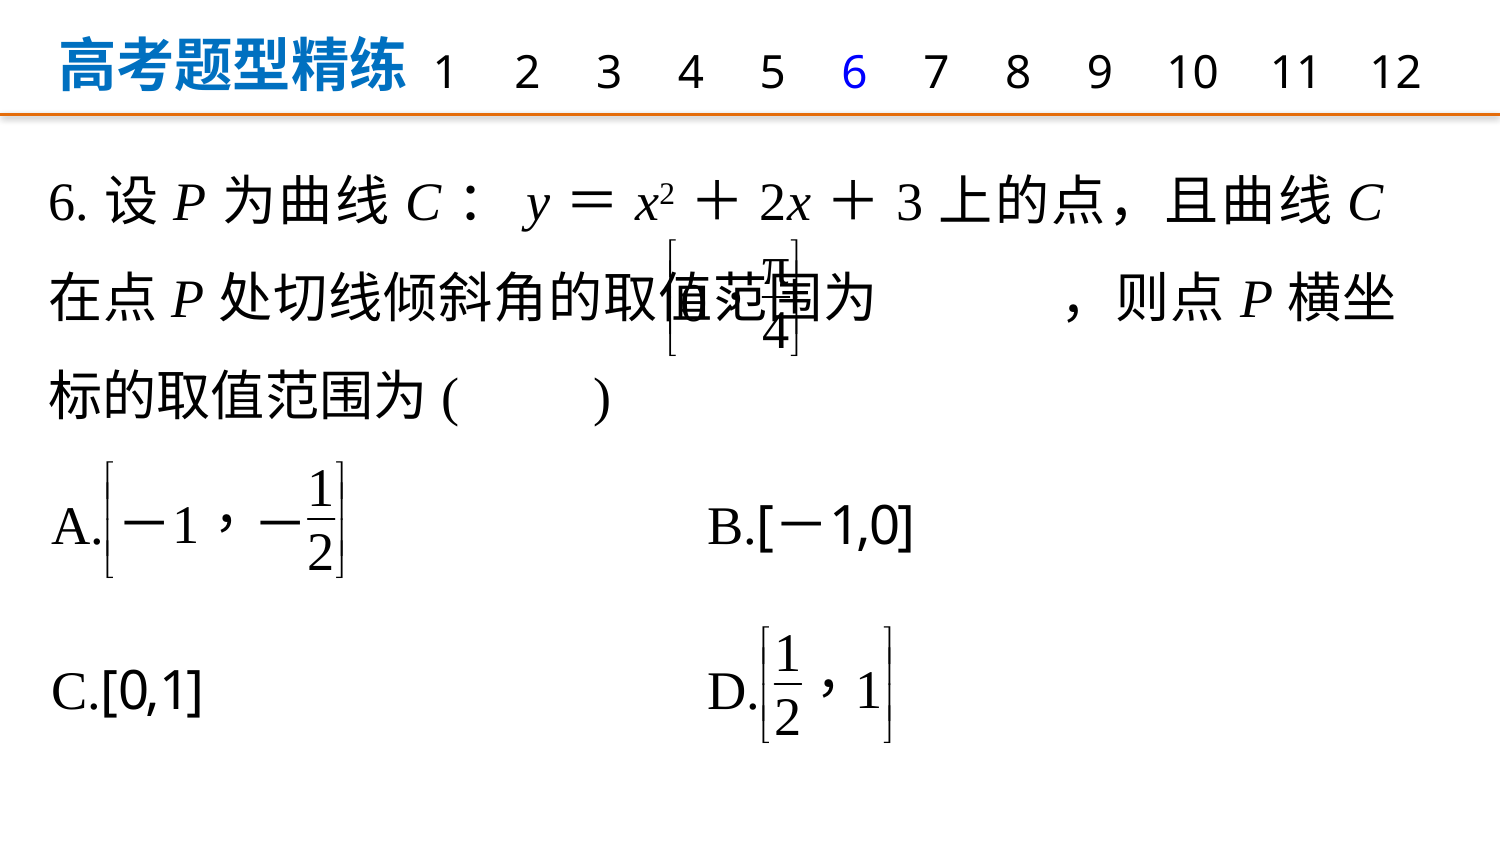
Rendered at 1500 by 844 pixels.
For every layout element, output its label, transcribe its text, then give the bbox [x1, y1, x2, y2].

text_box 高考题型精练 [43, 20, 423, 105]
text_box 1 [410, 38, 481, 109]
text_box 8 [983, 38, 1053, 109]
text_box 6.设P为曲线C：y＝x2＋2x＋3上的点，且曲线C在点P处切线倾斜角的取值范围为 ，则点P横坐标的取值范围为( ) [33, 126, 1412, 434]
text_box 2 [492, 38, 563, 109]
text_box 4 [656, 38, 726, 109]
text_box 7 [901, 38, 972, 109]
text_box 10 [1147, 41, 1239, 106]
text_box 12 [1353, 38, 1438, 109]
text_box 9 [1065, 38, 1135, 109]
text_box 11 [1250, 41, 1342, 106]
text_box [666, 232, 940, 455]
text_box 3 [574, 38, 644, 109]
text_box 5 [738, 38, 808, 109]
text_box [50, 456, 1400, 810]
text_box 6 [819, 38, 890, 109]
